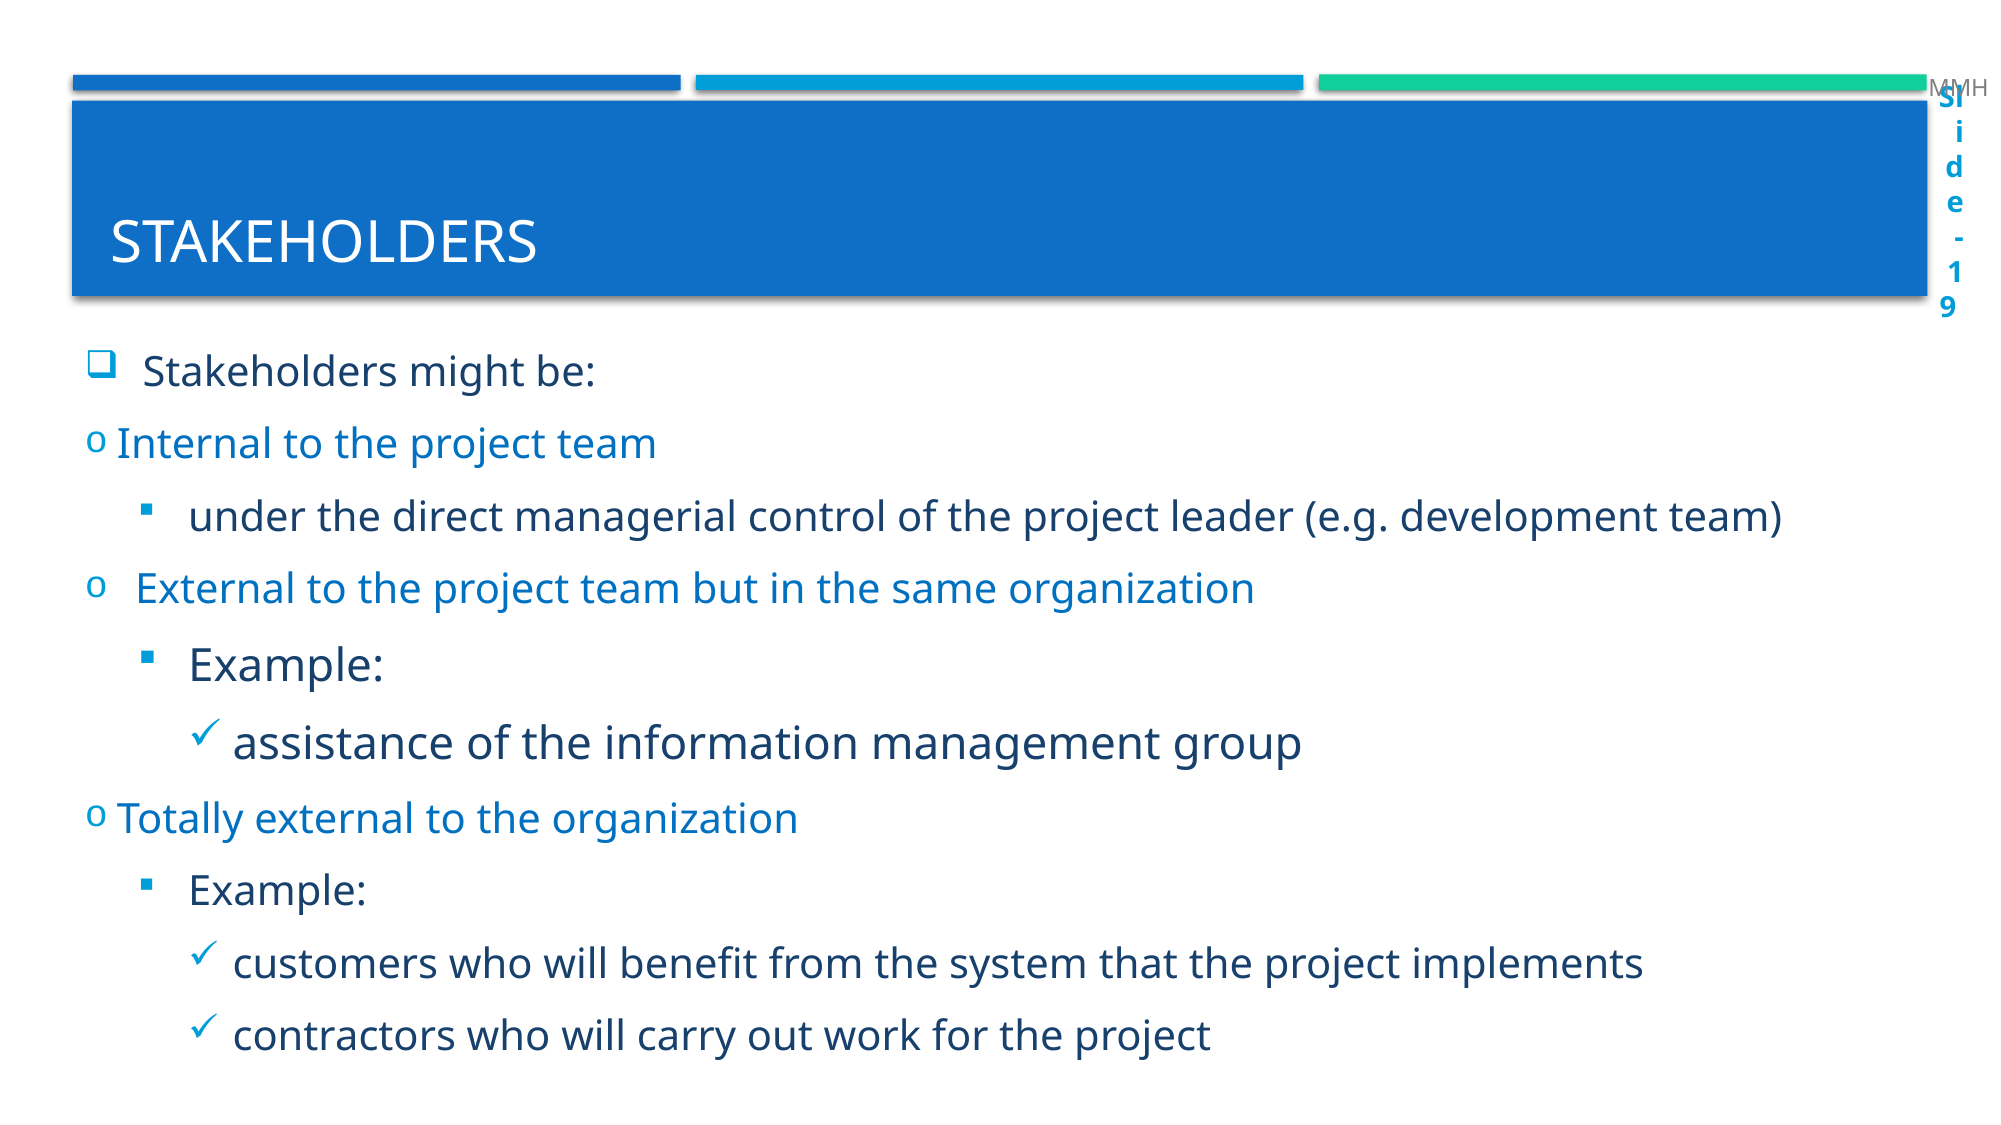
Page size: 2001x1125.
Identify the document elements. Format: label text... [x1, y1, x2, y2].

list Stakeholders might be: Internal to the project team under the direct managerial control of the project leader (e.g. development team) External to the project team but in the same organization Example: assistance of the information management group Totally external to the organization Example: customers who will benefit from the system that the project implements contractors who will carry out work for the project [69, 312, 1931, 1081]
text_box MMH [1900, 64, 2000, 110]
title stakeholders [95, 115, 1905, 282]
slide_number Slide - 19 [1930, 110, 1972, 303]
